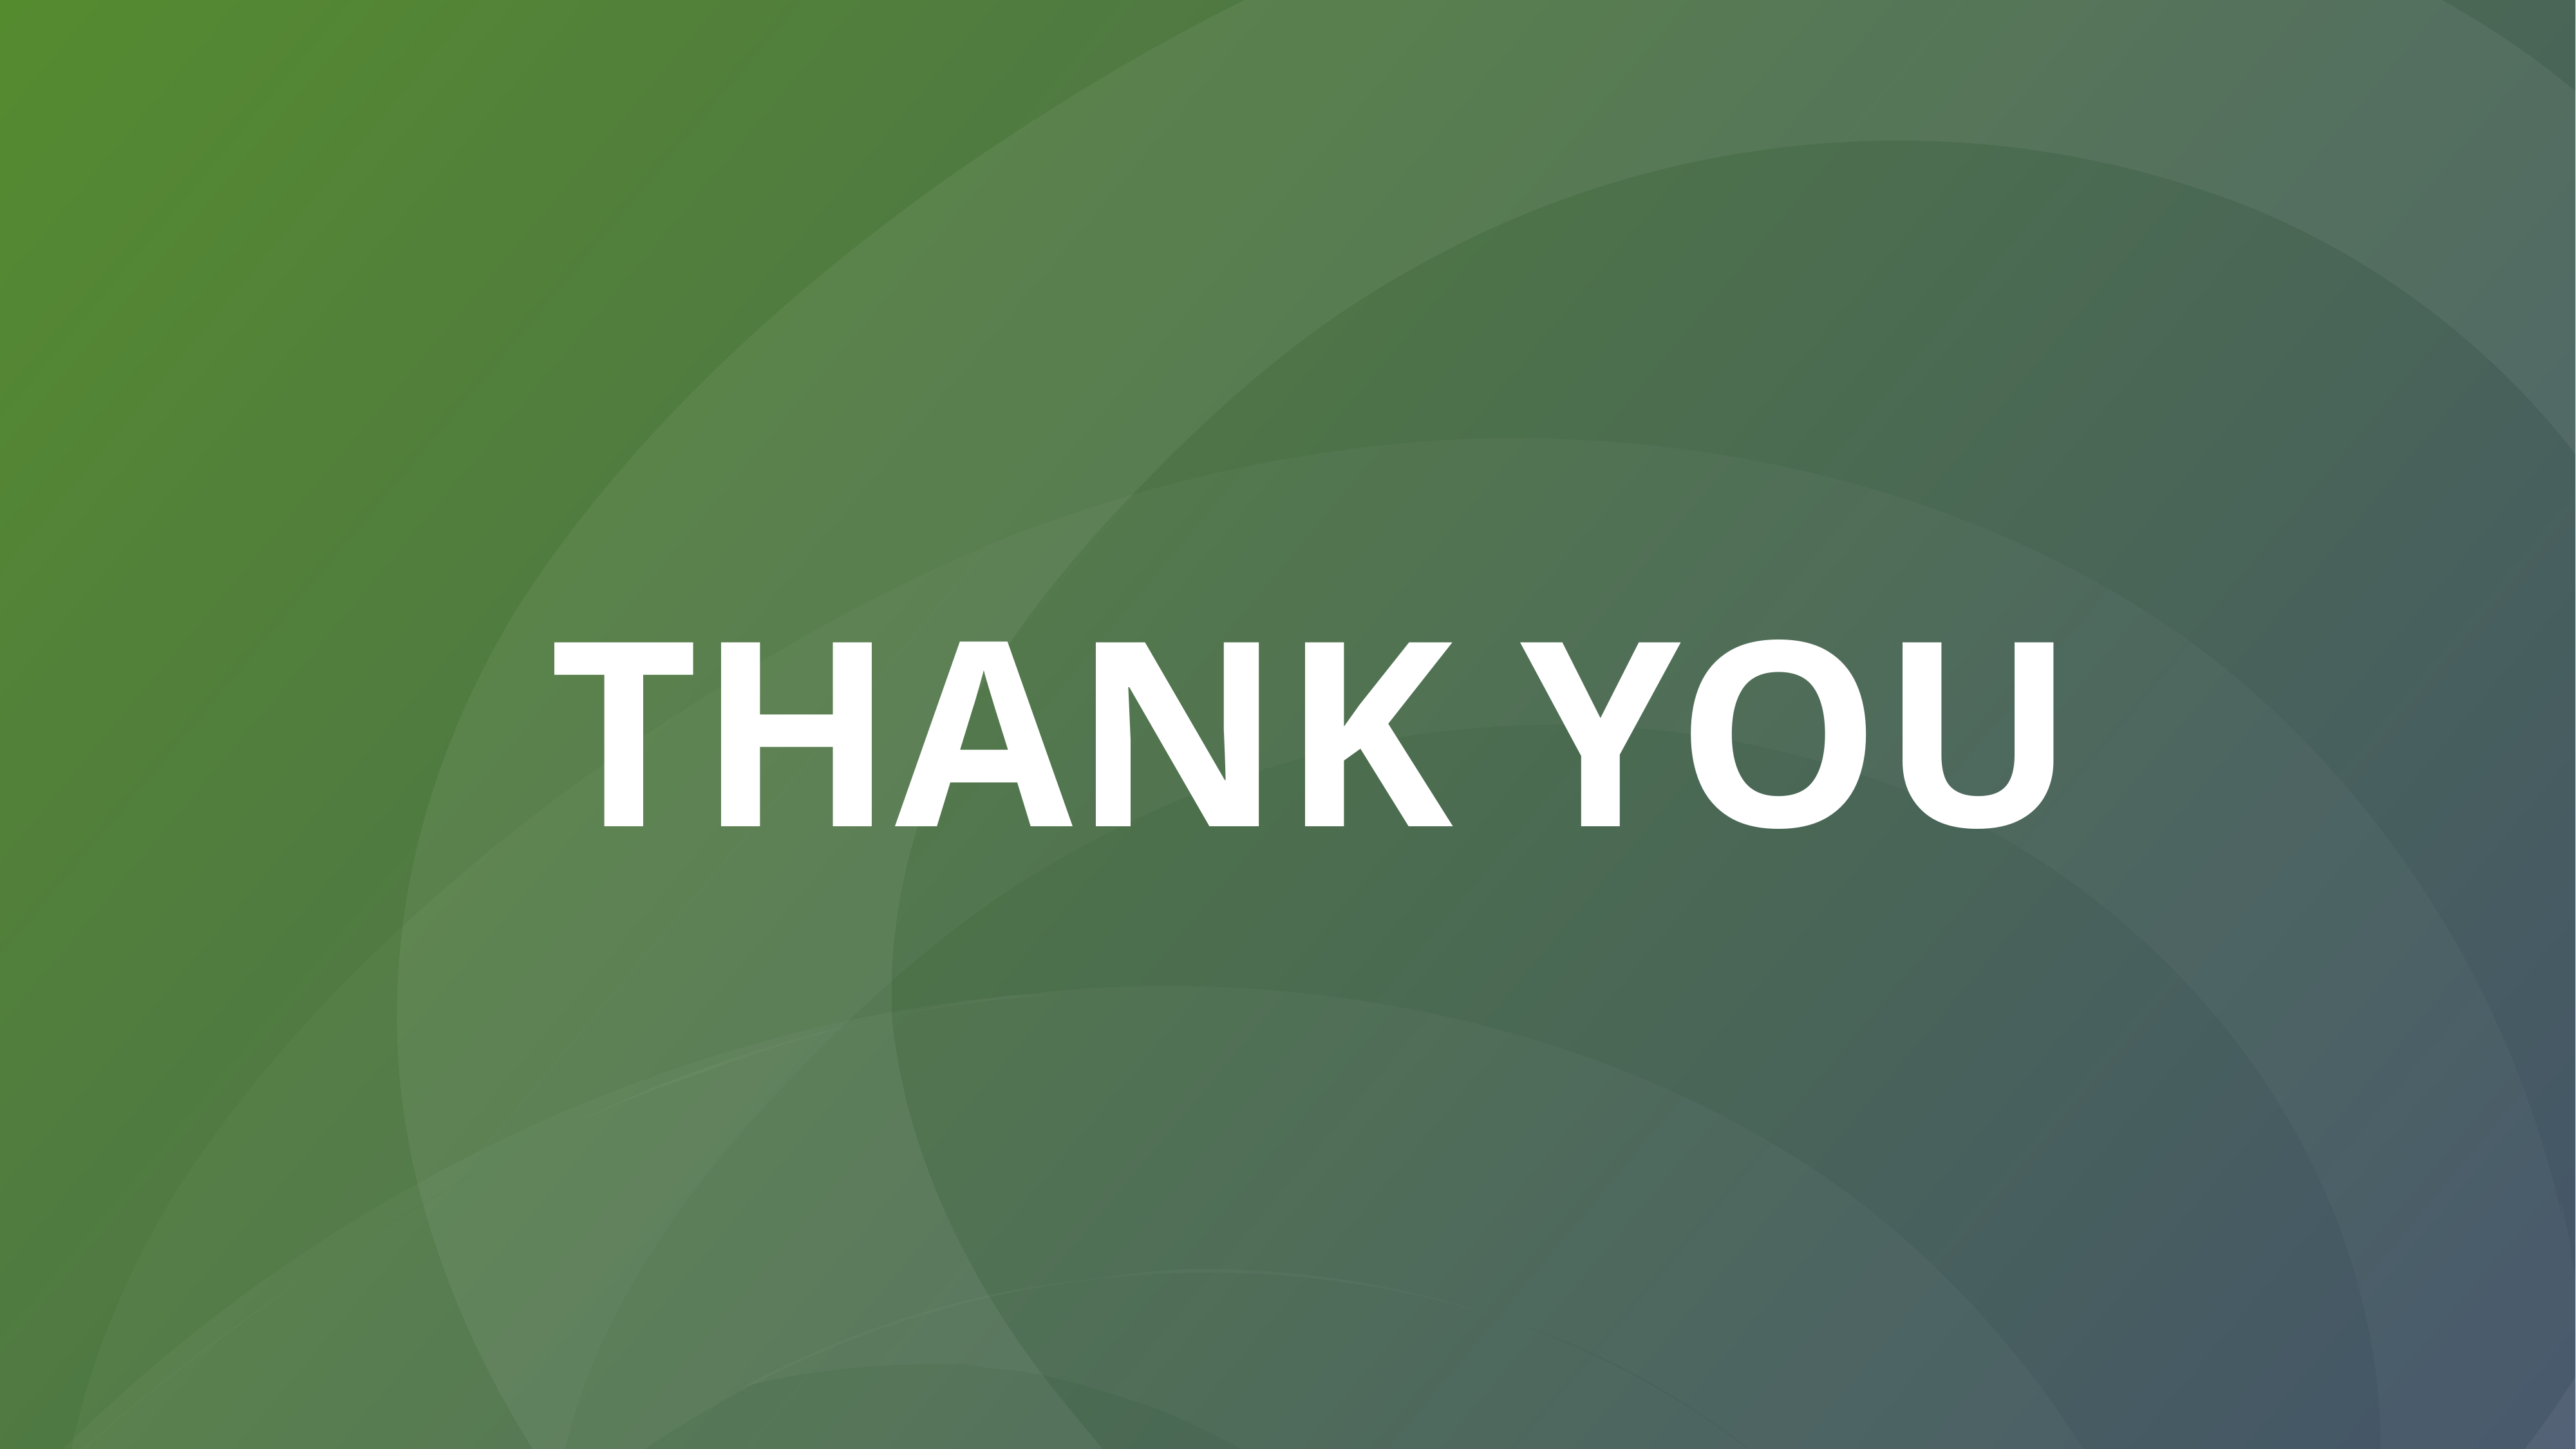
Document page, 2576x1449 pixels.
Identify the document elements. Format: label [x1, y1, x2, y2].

text_box [0, 0, 2576, 1449]
